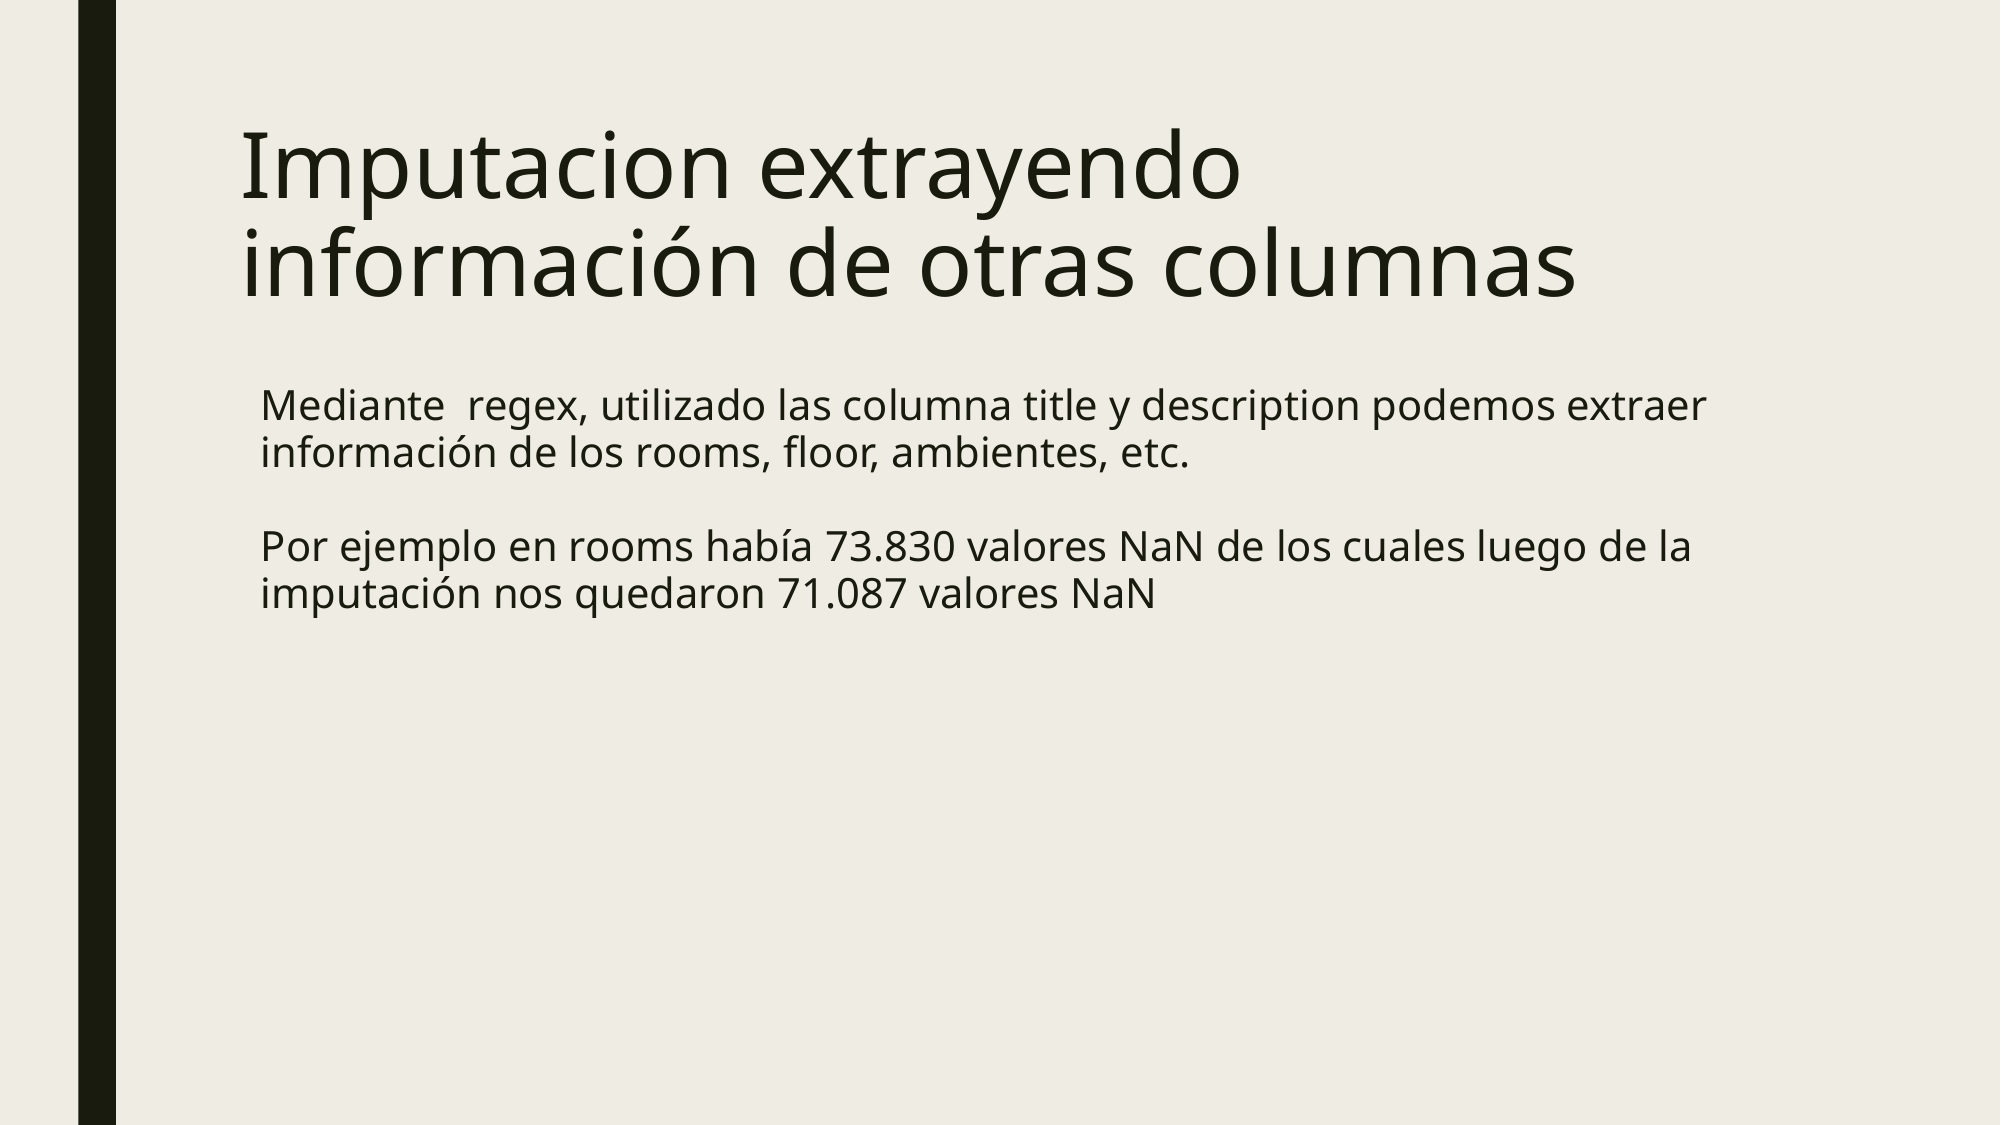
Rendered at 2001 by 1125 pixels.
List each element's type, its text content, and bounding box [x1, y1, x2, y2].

title Imputacion extrayendo información de otras columnas [225, 112, 1800, 357]
list Mediante regex, utilizado las columna title y description podemos extraer información de los rooms, floor, ambientes, etc. Por ejemplo en rooms había 73.830 valores NaN de los cuales luego de la imputación nos quedaron 71.087 valores NaN [225, 375, 1800, 963]
